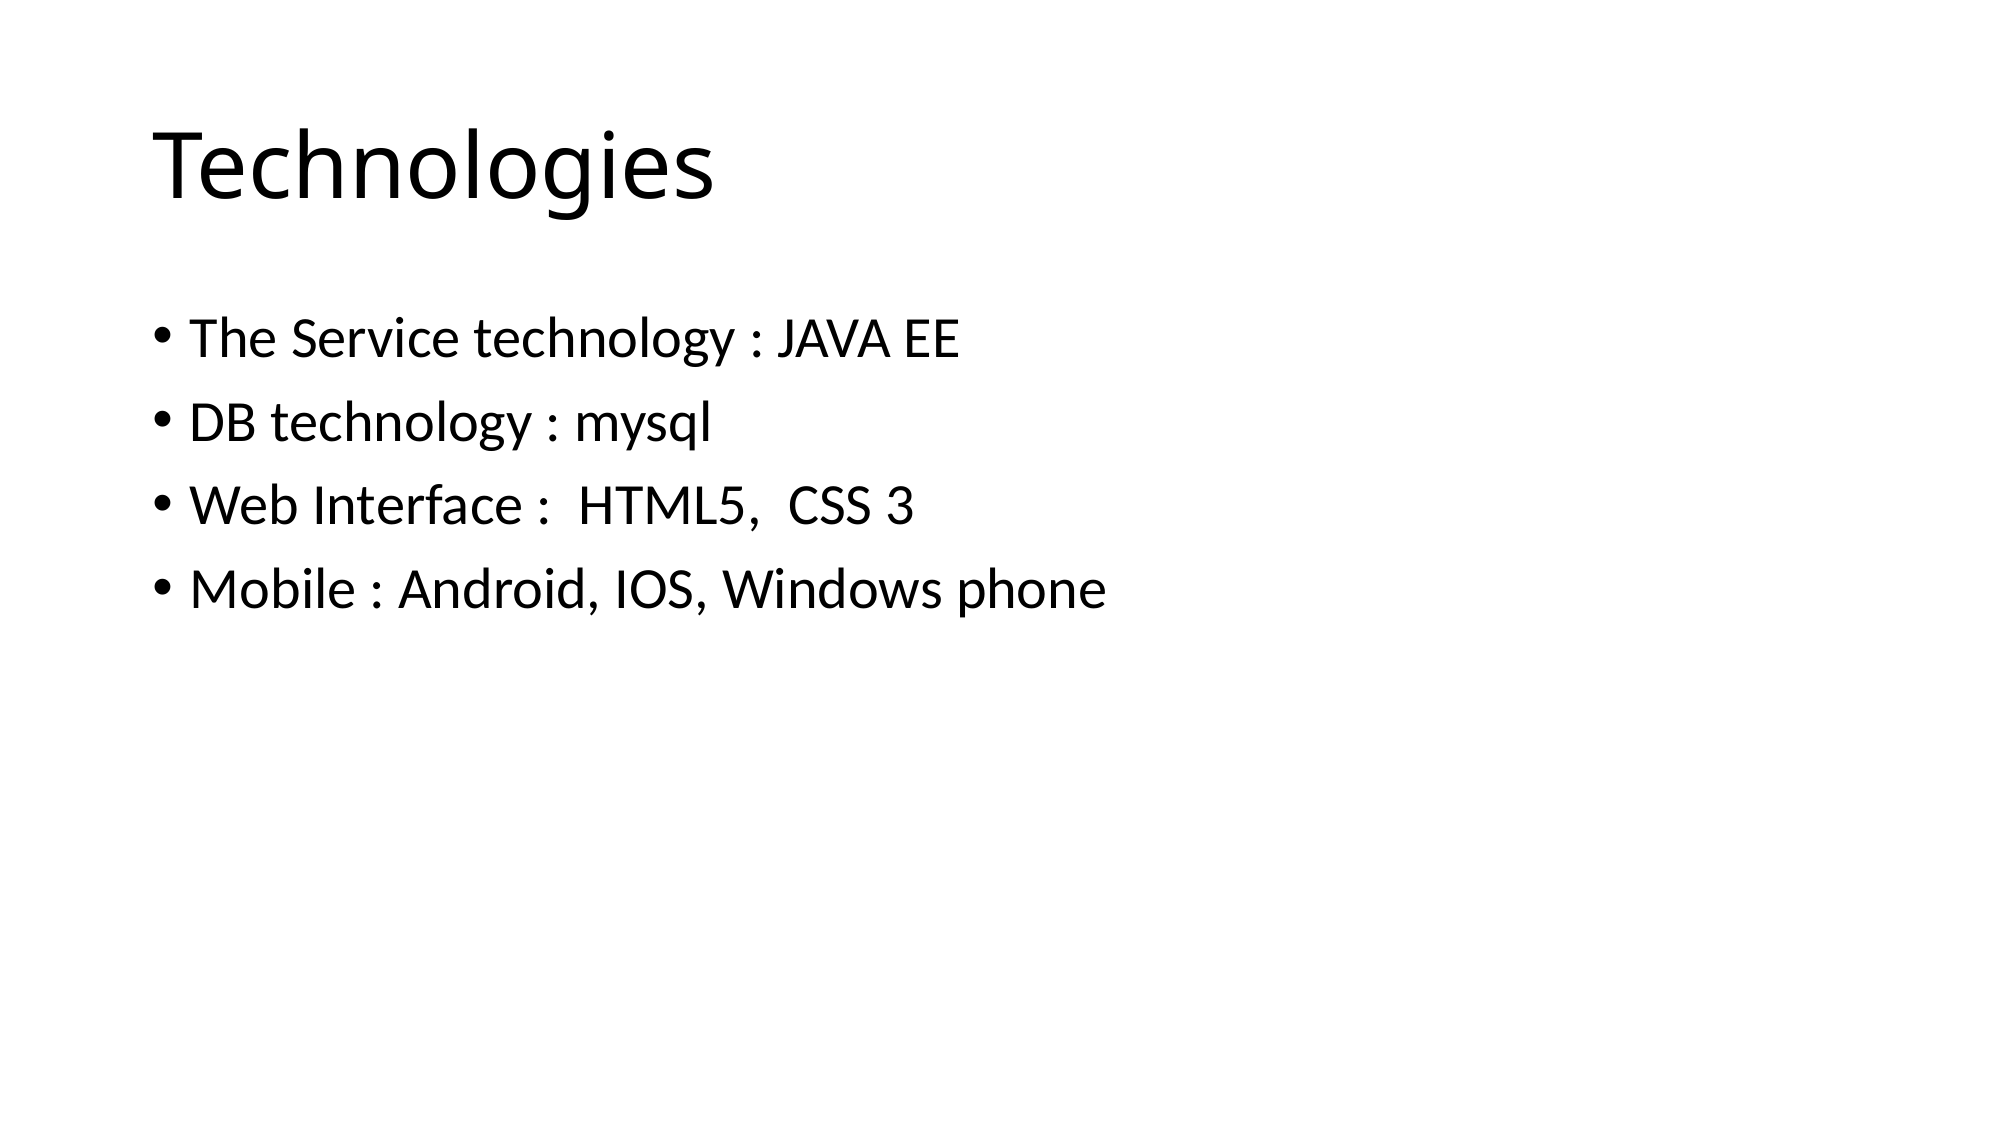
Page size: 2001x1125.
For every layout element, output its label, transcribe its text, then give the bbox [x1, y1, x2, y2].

title Technologies [137, 59, 1863, 278]
list The Service technology : JAVA EE DB technology : mysql Web Interface : HTML5, CSS 3 Mobile : Android, IOS, Windows phone [137, 299, 1863, 1014]
